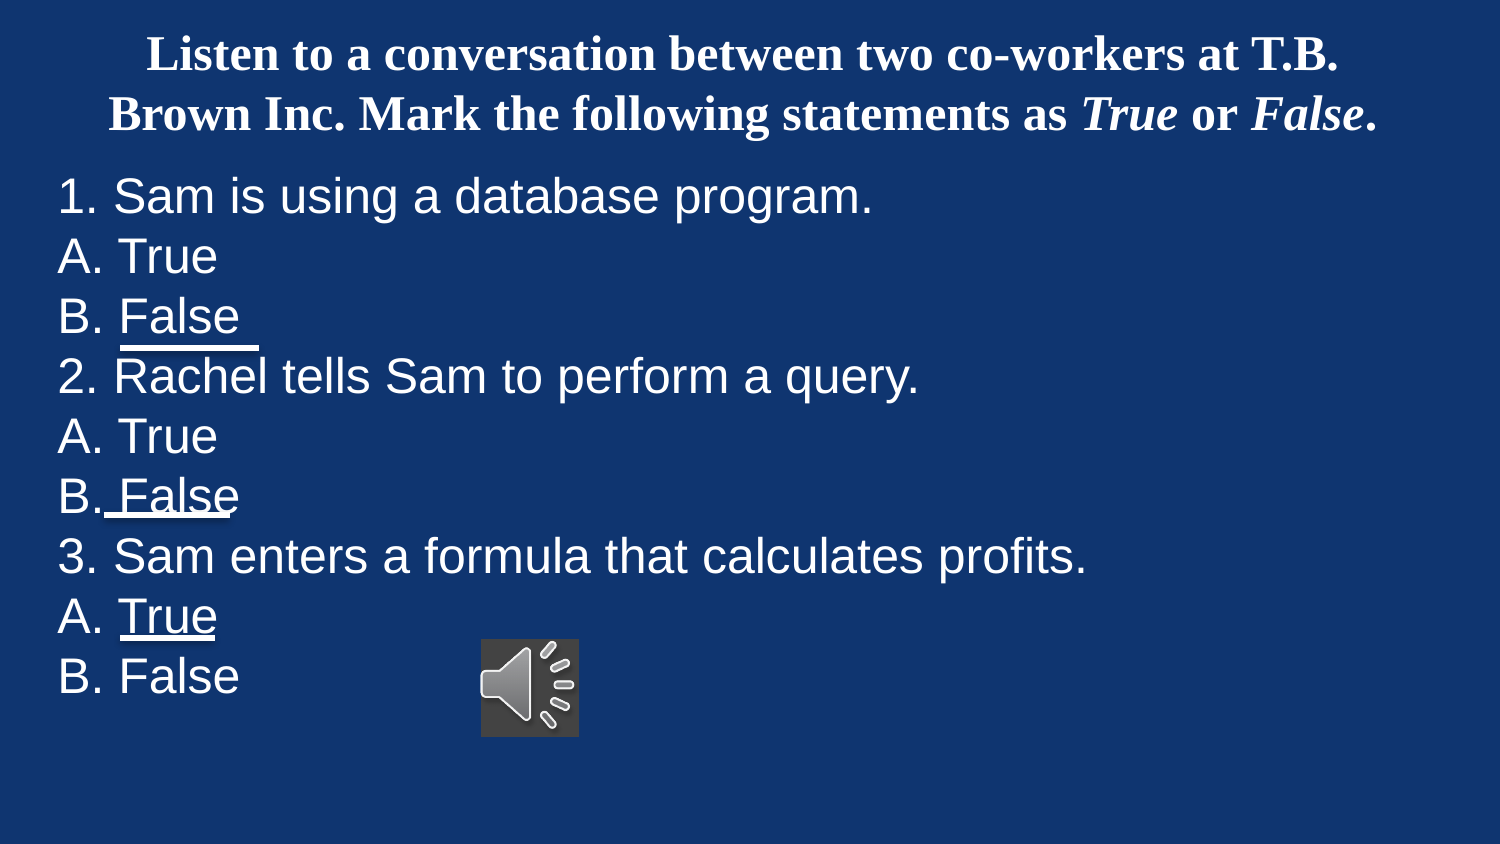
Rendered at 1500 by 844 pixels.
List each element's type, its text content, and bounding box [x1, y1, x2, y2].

text_box 1. Sam is using a database program. A. True B. False 2. Rachel tells Sam to perform a query. A. True B. False 3. Sam enters a formula that calculates profits. A. True B. False [42, 155, 1125, 711]
picture [479, 637, 581, 739]
title Listen to a conversation between two co-workers at T.B. Brown Inc. Mark the following statements as True or False. [103, 20, 1382, 156]
